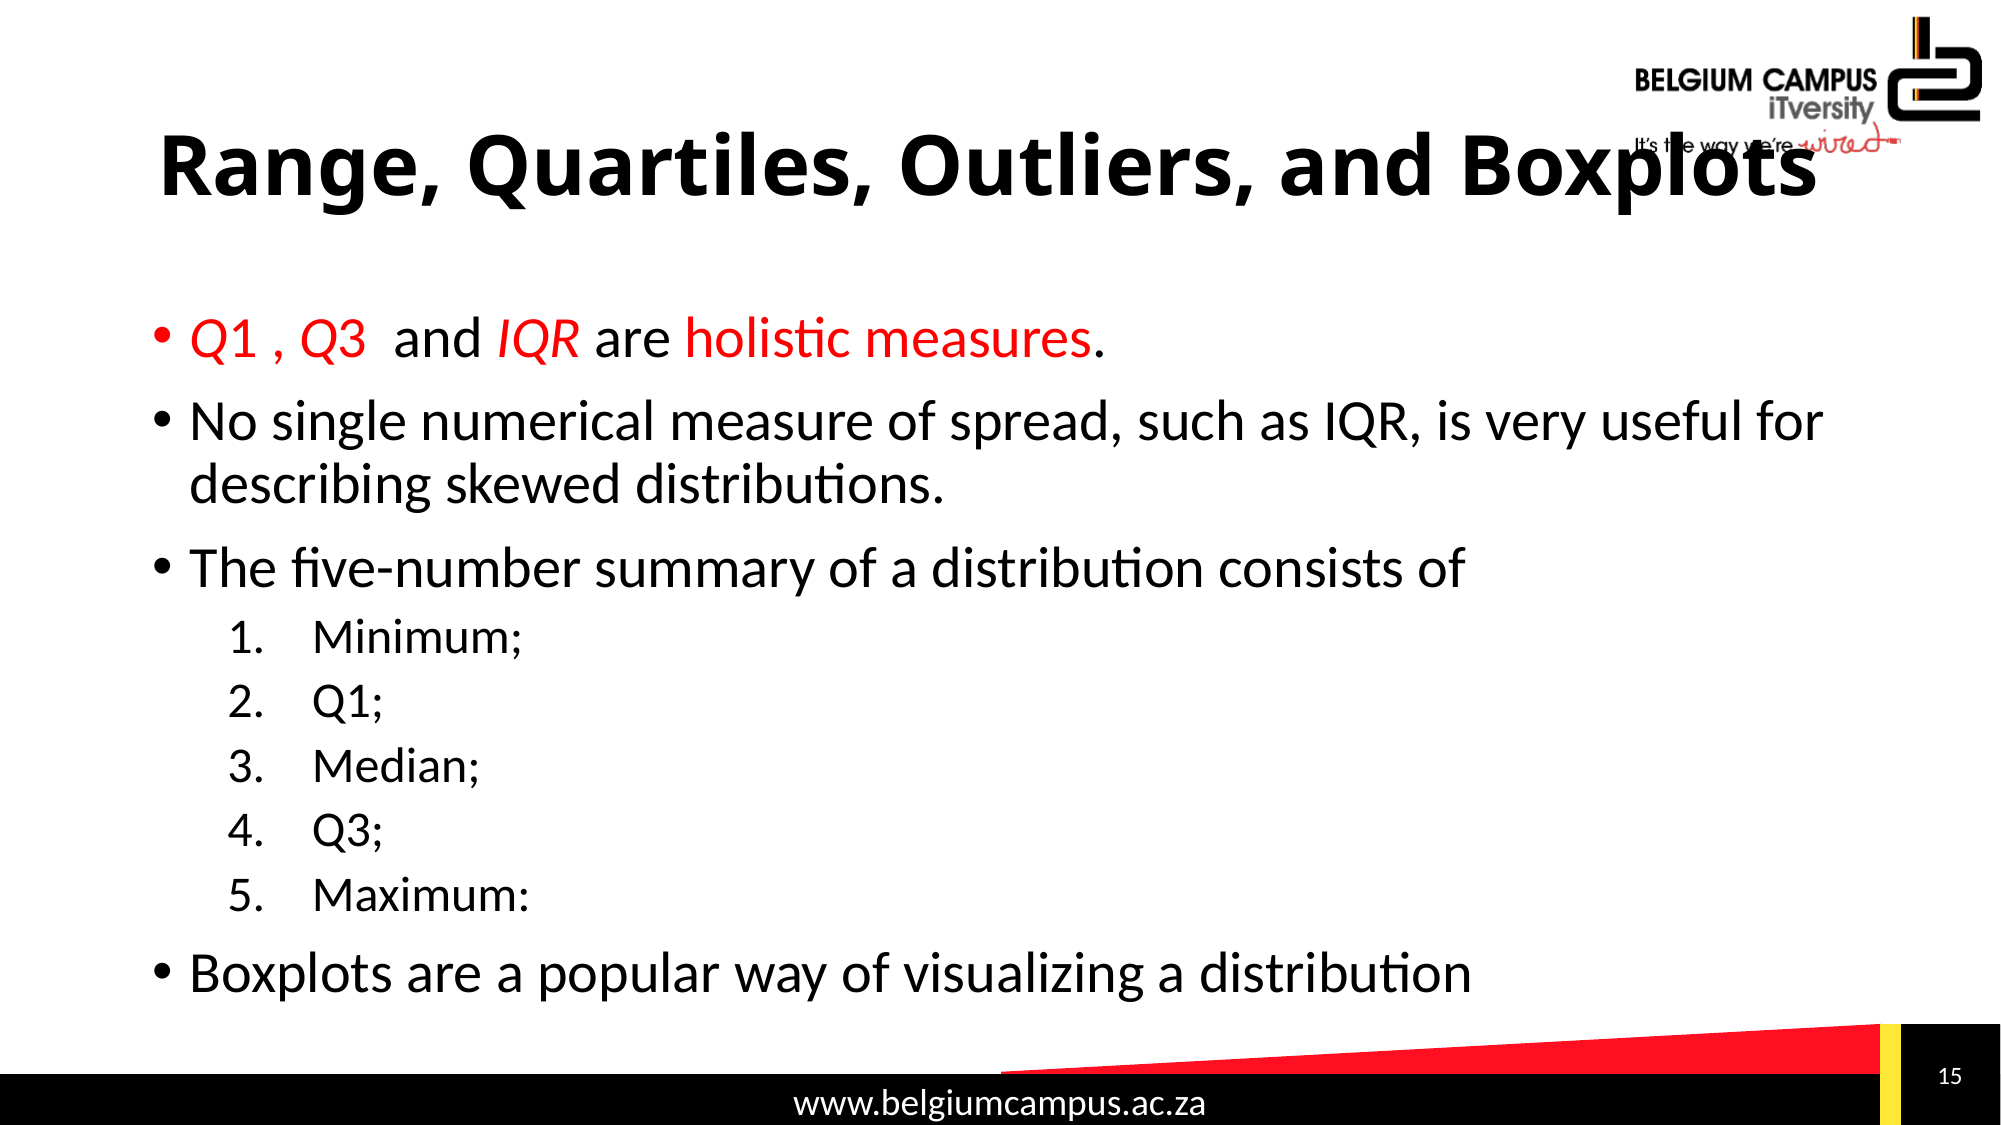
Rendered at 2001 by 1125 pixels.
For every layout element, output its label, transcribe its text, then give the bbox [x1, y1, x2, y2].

title Range, Quartiles, Outliers, and Boxplots [137, 59, 1863, 278]
list Q1 , Q3 and IQR are holistic measures. No single numerical measure of spread, such as IQR, is very useful for describing skewed distributions. The five-number summary of a distribution consists of Minimum; Q1; Median; Q3; Maximum: Boxplots are a popular way of visualizing a distribution [137, 299, 1863, 1014]
picture [1631, 0, 1986, 198]
